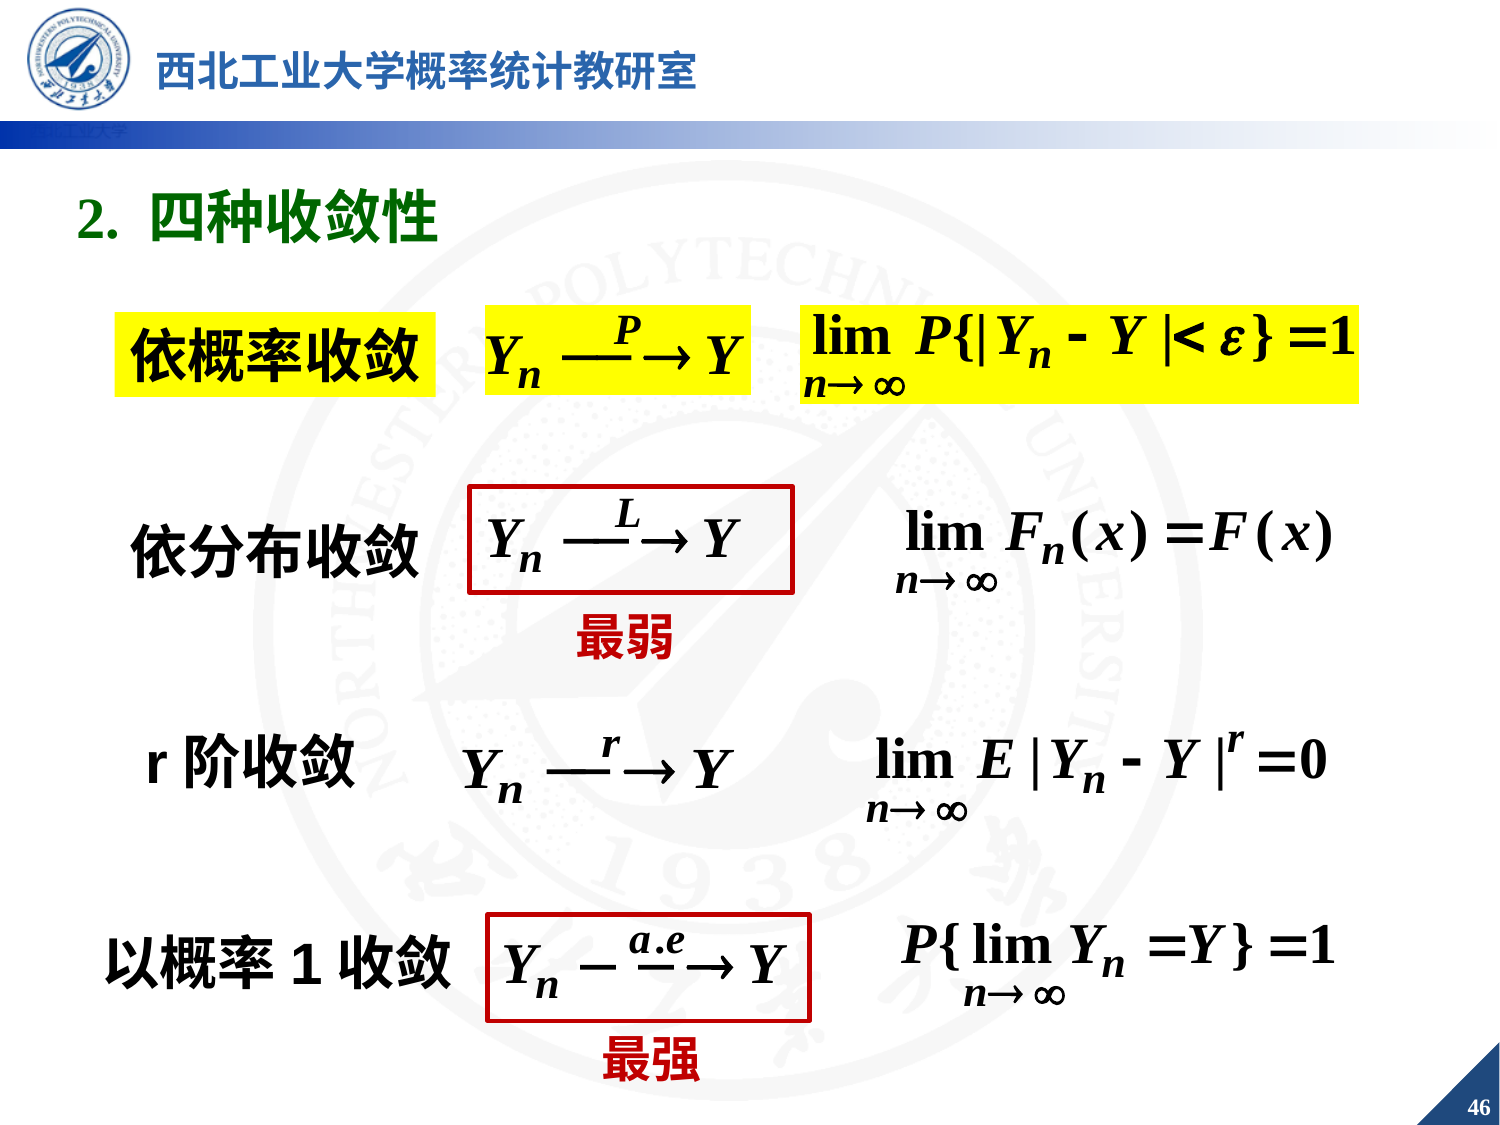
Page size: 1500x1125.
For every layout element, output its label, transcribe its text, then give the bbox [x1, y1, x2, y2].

text_box 最弱 [560, 597, 698, 673]
picture [3, 1, 152, 121]
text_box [485, 487, 750, 579]
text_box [460, 717, 744, 810]
text_box 以概率1收敛 [86, 919, 468, 1004]
text_box [467, 484, 795, 595]
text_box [894, 913, 1338, 1013]
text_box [799, 304, 1360, 404]
text_box 依概率收敛 [114, 312, 436, 397]
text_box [891, 500, 1338, 600]
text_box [861, 713, 1331, 830]
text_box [484, 304, 752, 396]
text_box 依分布收敛 [114, 507, 436, 593]
text_box r阶收敛 [130, 717, 420, 803]
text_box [487, 914, 810, 1097]
text_box 2. 四种收敛性 [61, 172, 544, 274]
text_box 46 [1416, 1067, 1500, 1125]
